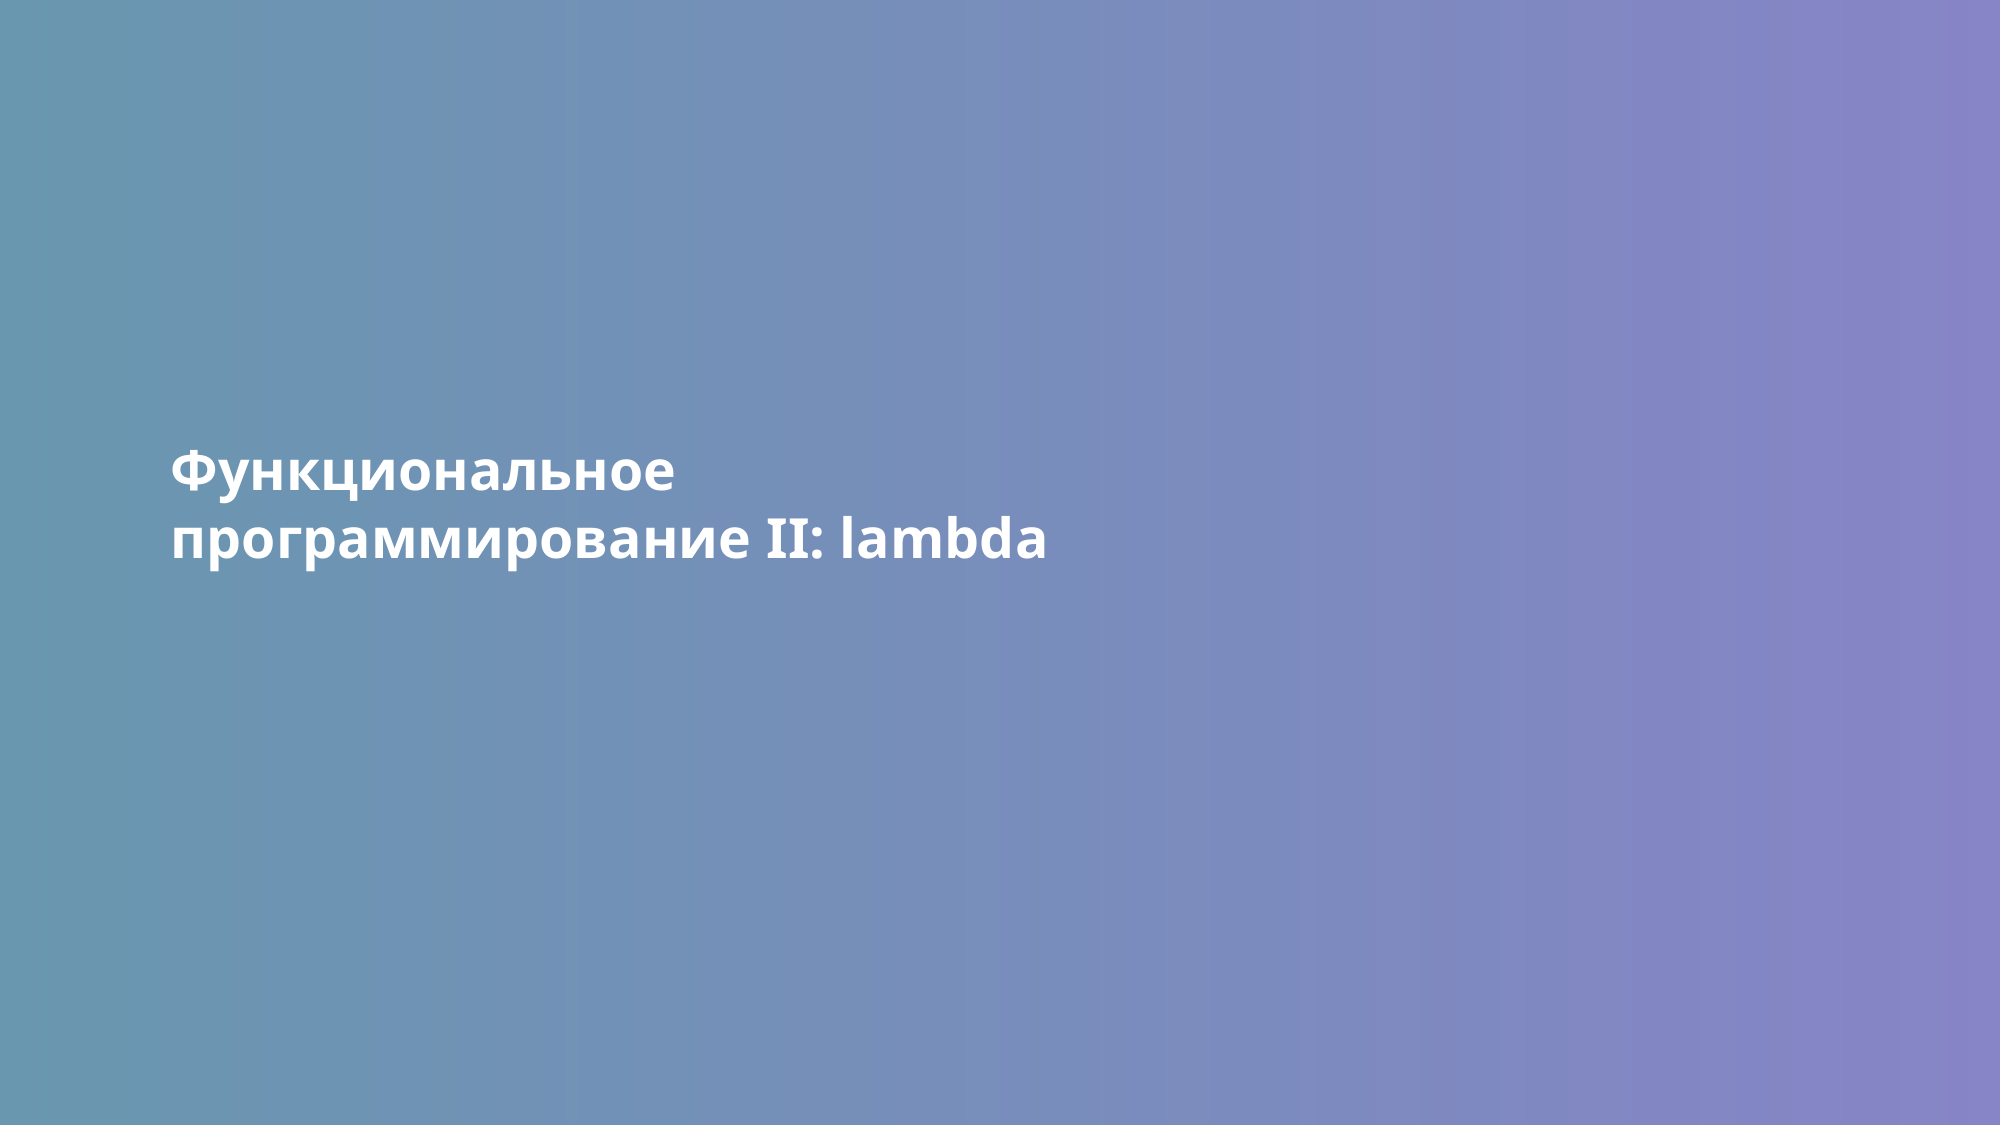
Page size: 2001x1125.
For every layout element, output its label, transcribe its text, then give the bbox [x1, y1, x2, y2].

title Функциональное программирование II: lambda [170, 434, 1273, 573]
